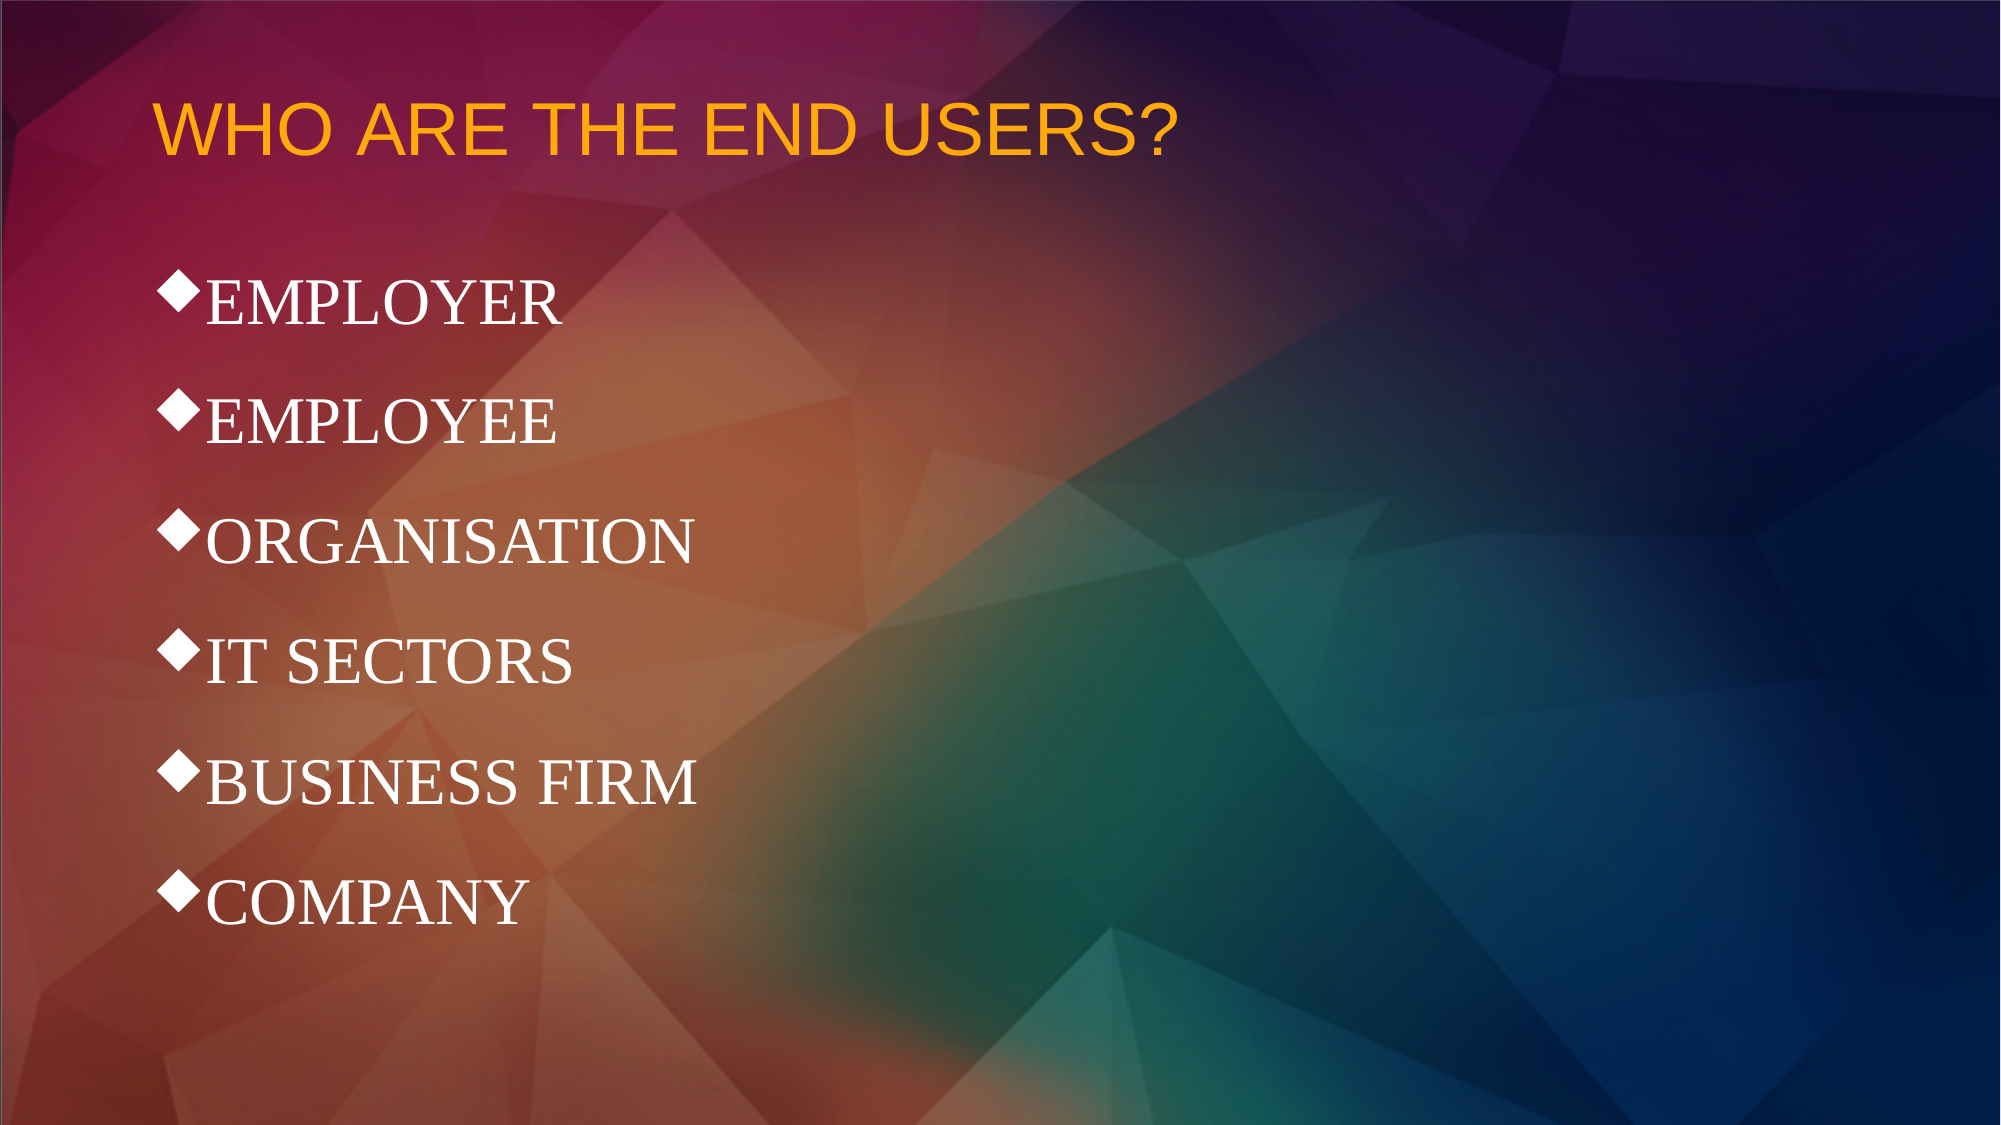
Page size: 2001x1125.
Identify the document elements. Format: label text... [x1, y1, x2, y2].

list EMPLOYER EMPLOYEE ORGANISATION IT SECTORS BUSINESS FIRM COMPANY [137, 249, 1863, 1014]
title WHO ARE THE END USERS? [137, 59, 1863, 202]
picture [3, 1, 2001, 1125]
